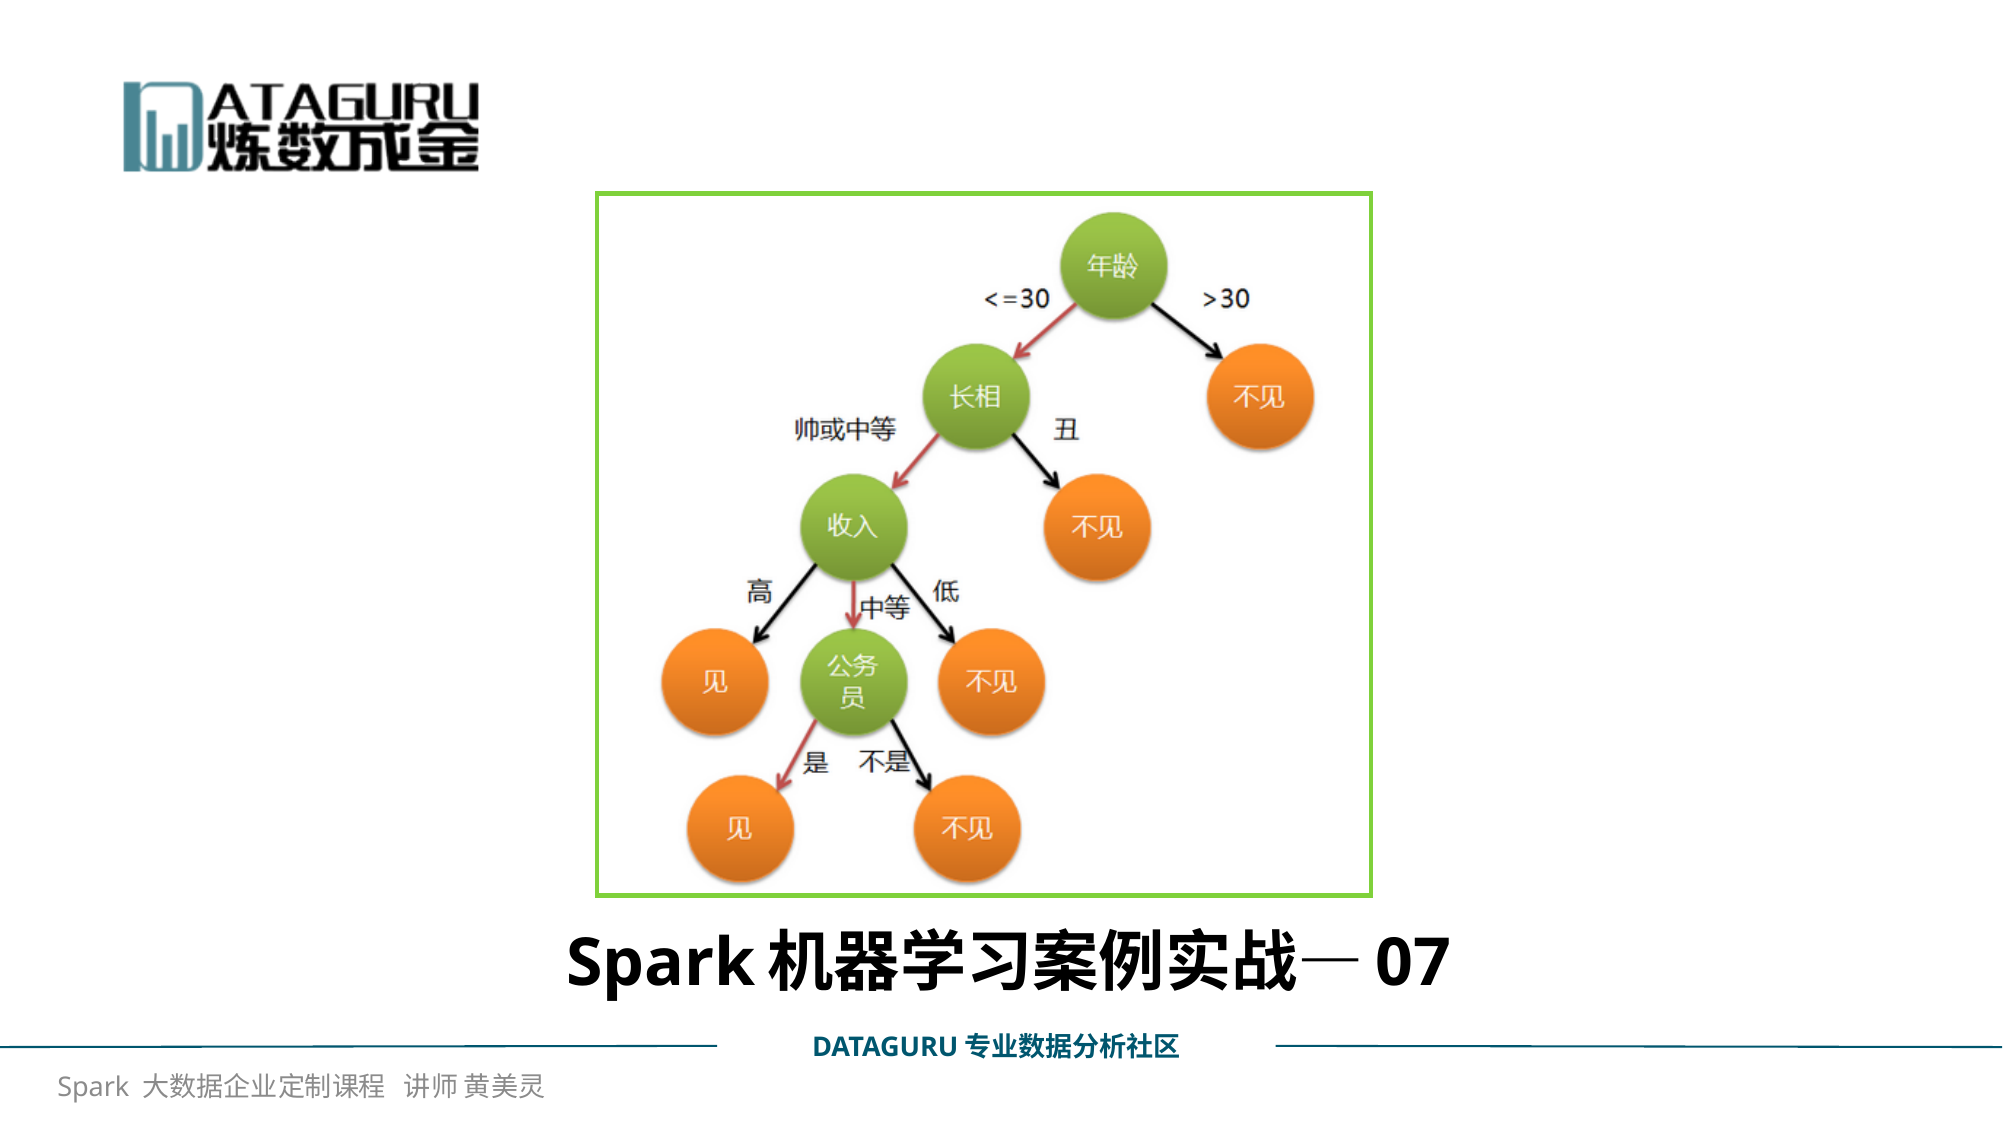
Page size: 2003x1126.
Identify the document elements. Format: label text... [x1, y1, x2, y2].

title Spark机器学习案例实战—07 [133, 869, 1885, 1009]
picture [103, 42, 498, 212]
picture [598, 194, 1370, 894]
